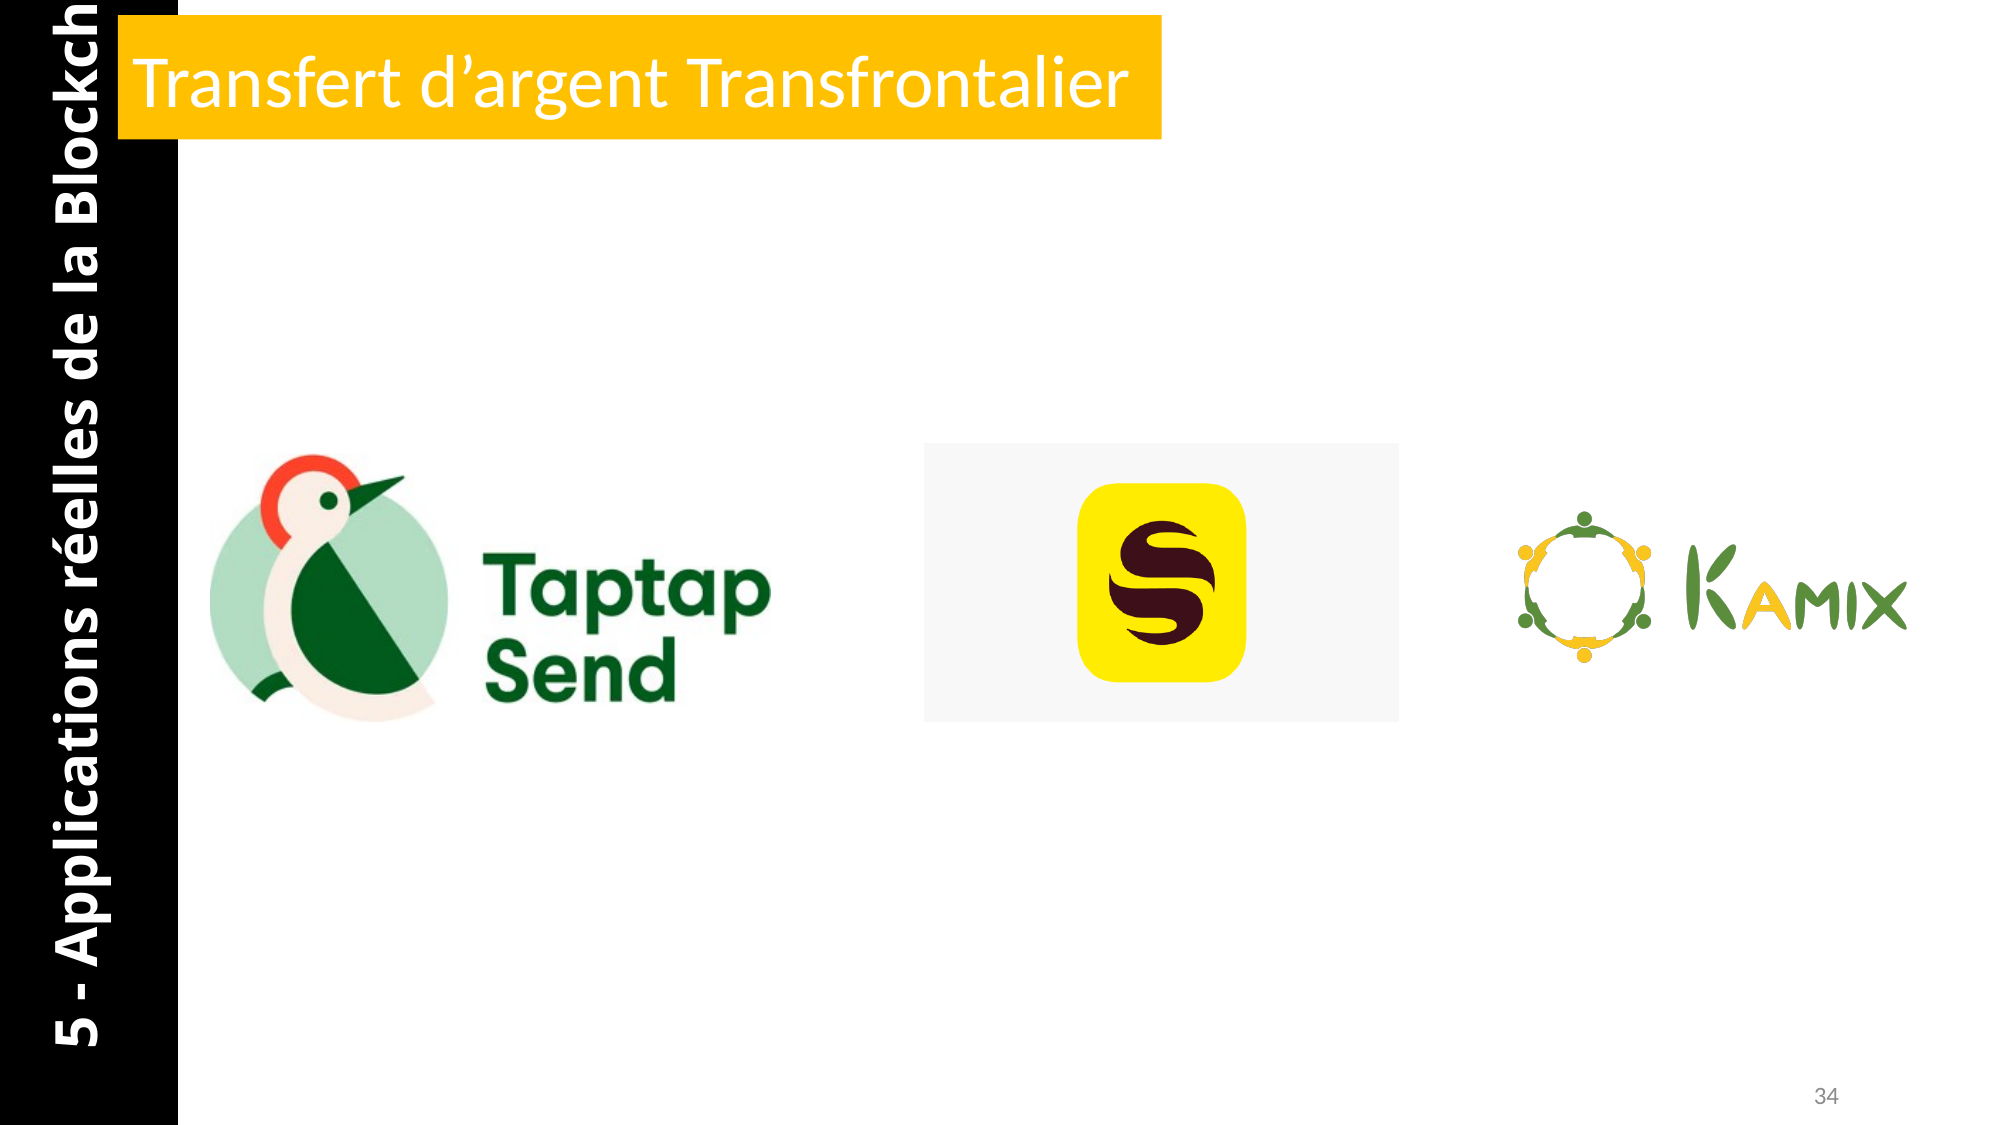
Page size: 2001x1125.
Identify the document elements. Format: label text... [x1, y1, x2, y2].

text_box 5 - Applications réelles de la Blockchain [32, 0, 117, 1065]
picture [210, 453, 771, 722]
text_box Transfert d’argent Transfrontalier [117, 14, 1163, 140]
picture [924, 443, 1399, 722]
text_box [0, 0, 179, 1125]
picture [1517, 480, 1945, 694]
slide_number 34 [1404, 1064, 1855, 1125]
